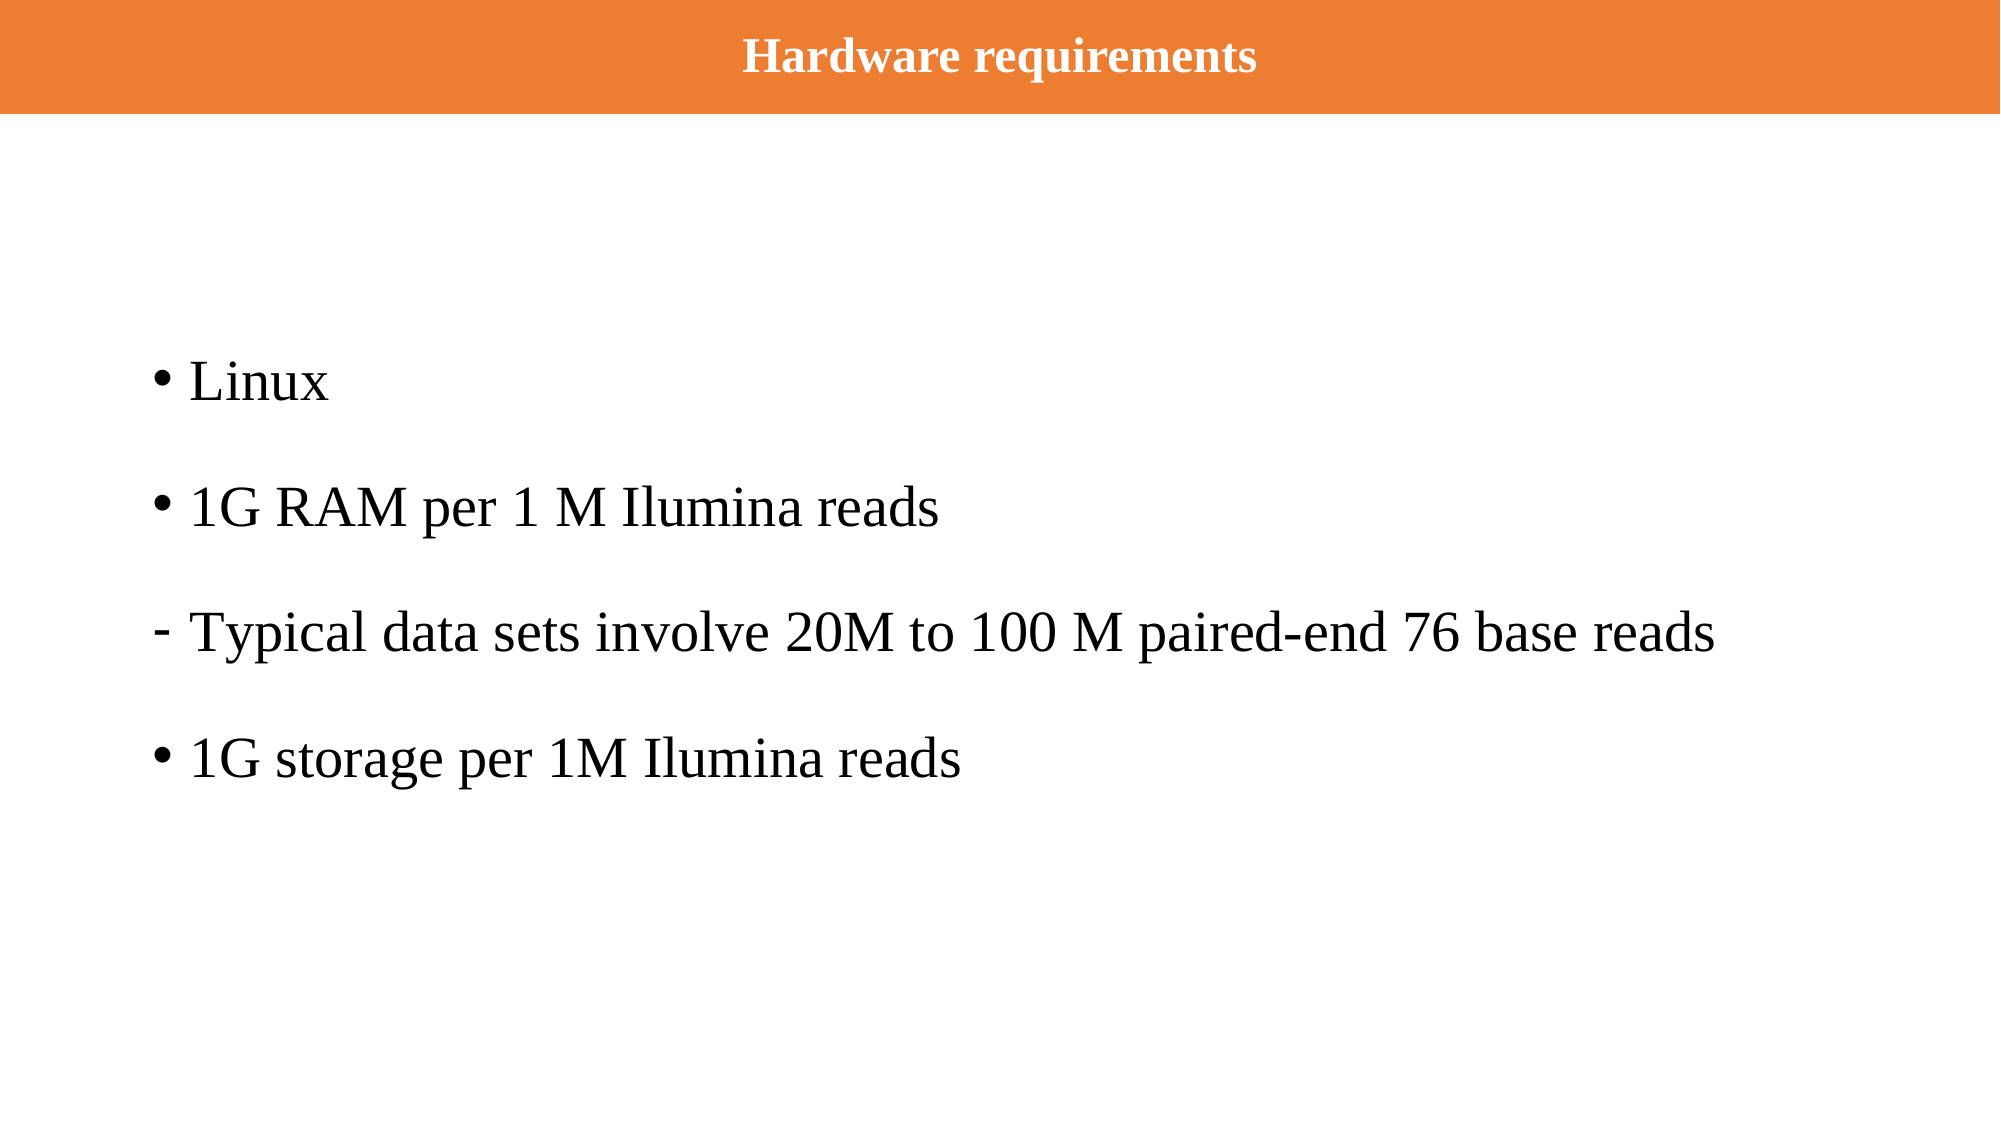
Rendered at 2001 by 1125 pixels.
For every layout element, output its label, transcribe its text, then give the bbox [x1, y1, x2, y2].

list Linux 1G RAM per 1 M Ilumina reads Typical data sets involve 20M to 100 M paired-end 76 base reads 1G storage per 1M Ilumina reads [137, 299, 1863, 1014]
title Hardware requirements [0, 0, 2000, 114]
